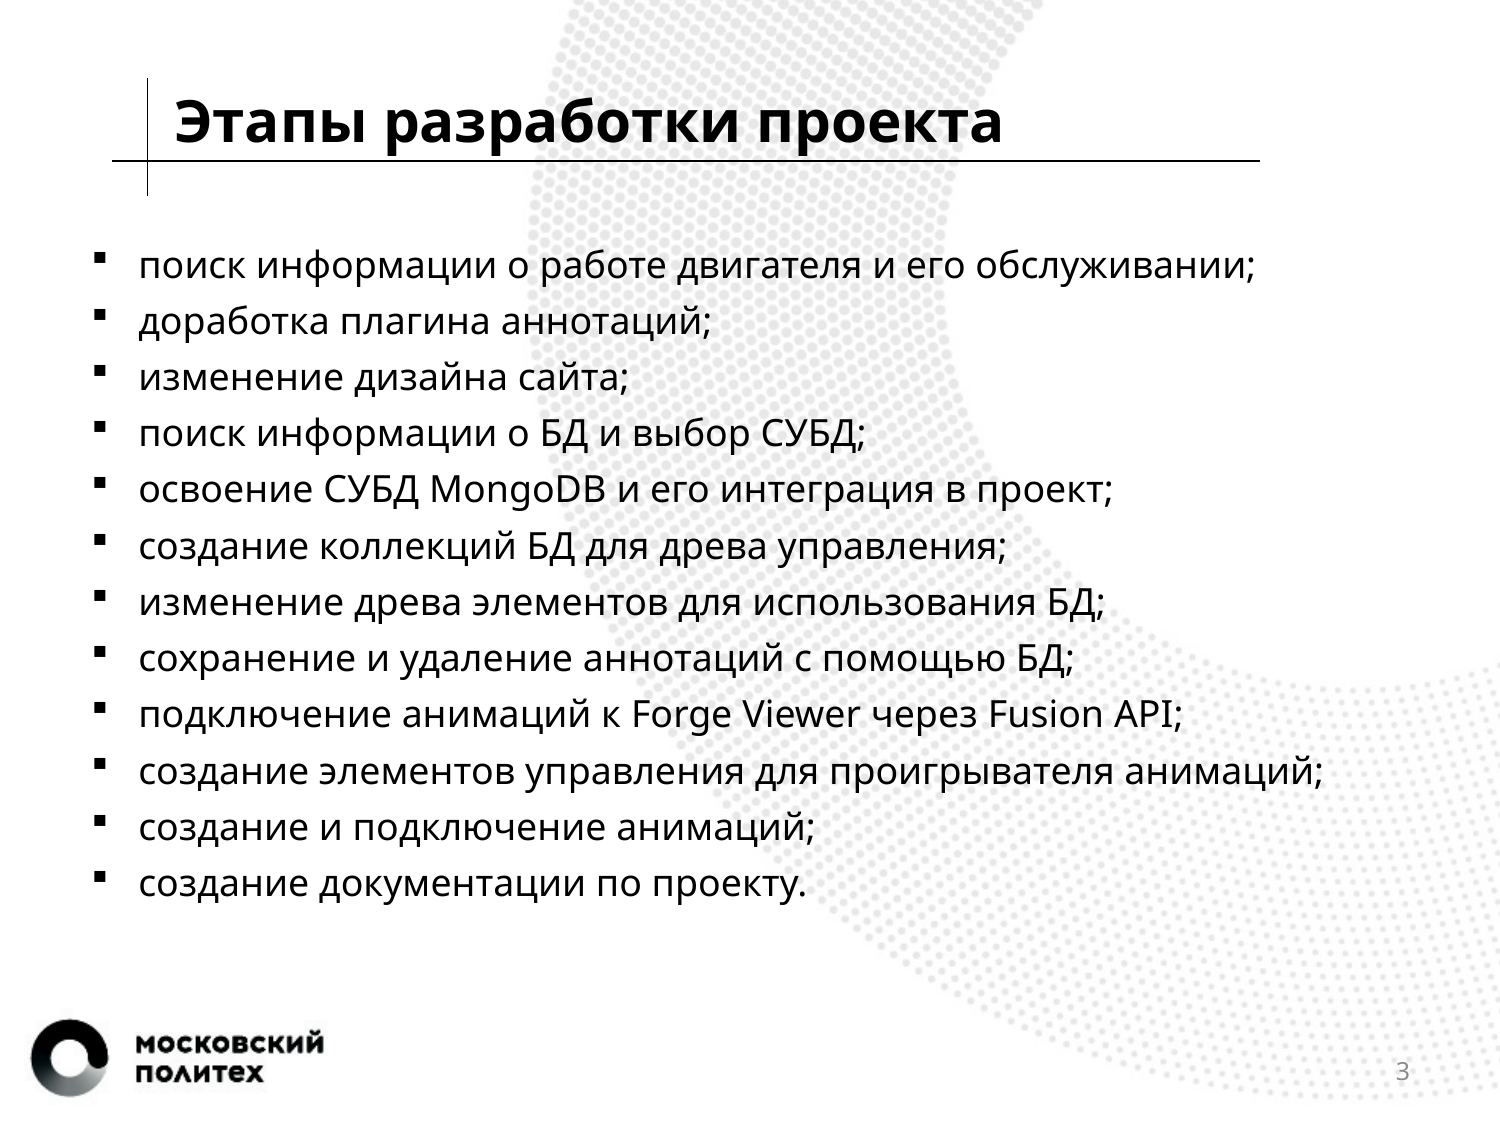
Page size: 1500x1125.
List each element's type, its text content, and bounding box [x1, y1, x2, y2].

slide_number 3 [1074, 1042, 1425, 1103]
picture [0, 0, 1500, 1125]
text_box поиск информации о работе двигателя и его обслуживании; доработка плагина аннотаций; изменение дизайна сайта; поиск информации о БД и выбор СУБД; освоение СУБД MongoDB и его интеграция в проект; создание коллекций БД для древа управления; изменение древа элементов для использования БД; сохранение и удаление аннотаций с помощью БД; подключение анимаций к Forge Viewer через Fusion API; создание элементов управления для проигрывателя анимаций; создание и подключение анимаций; создание документации по проекту. [76, 221, 1403, 957]
text_box Этапы разработки проекта [159, 78, 1427, 161]
